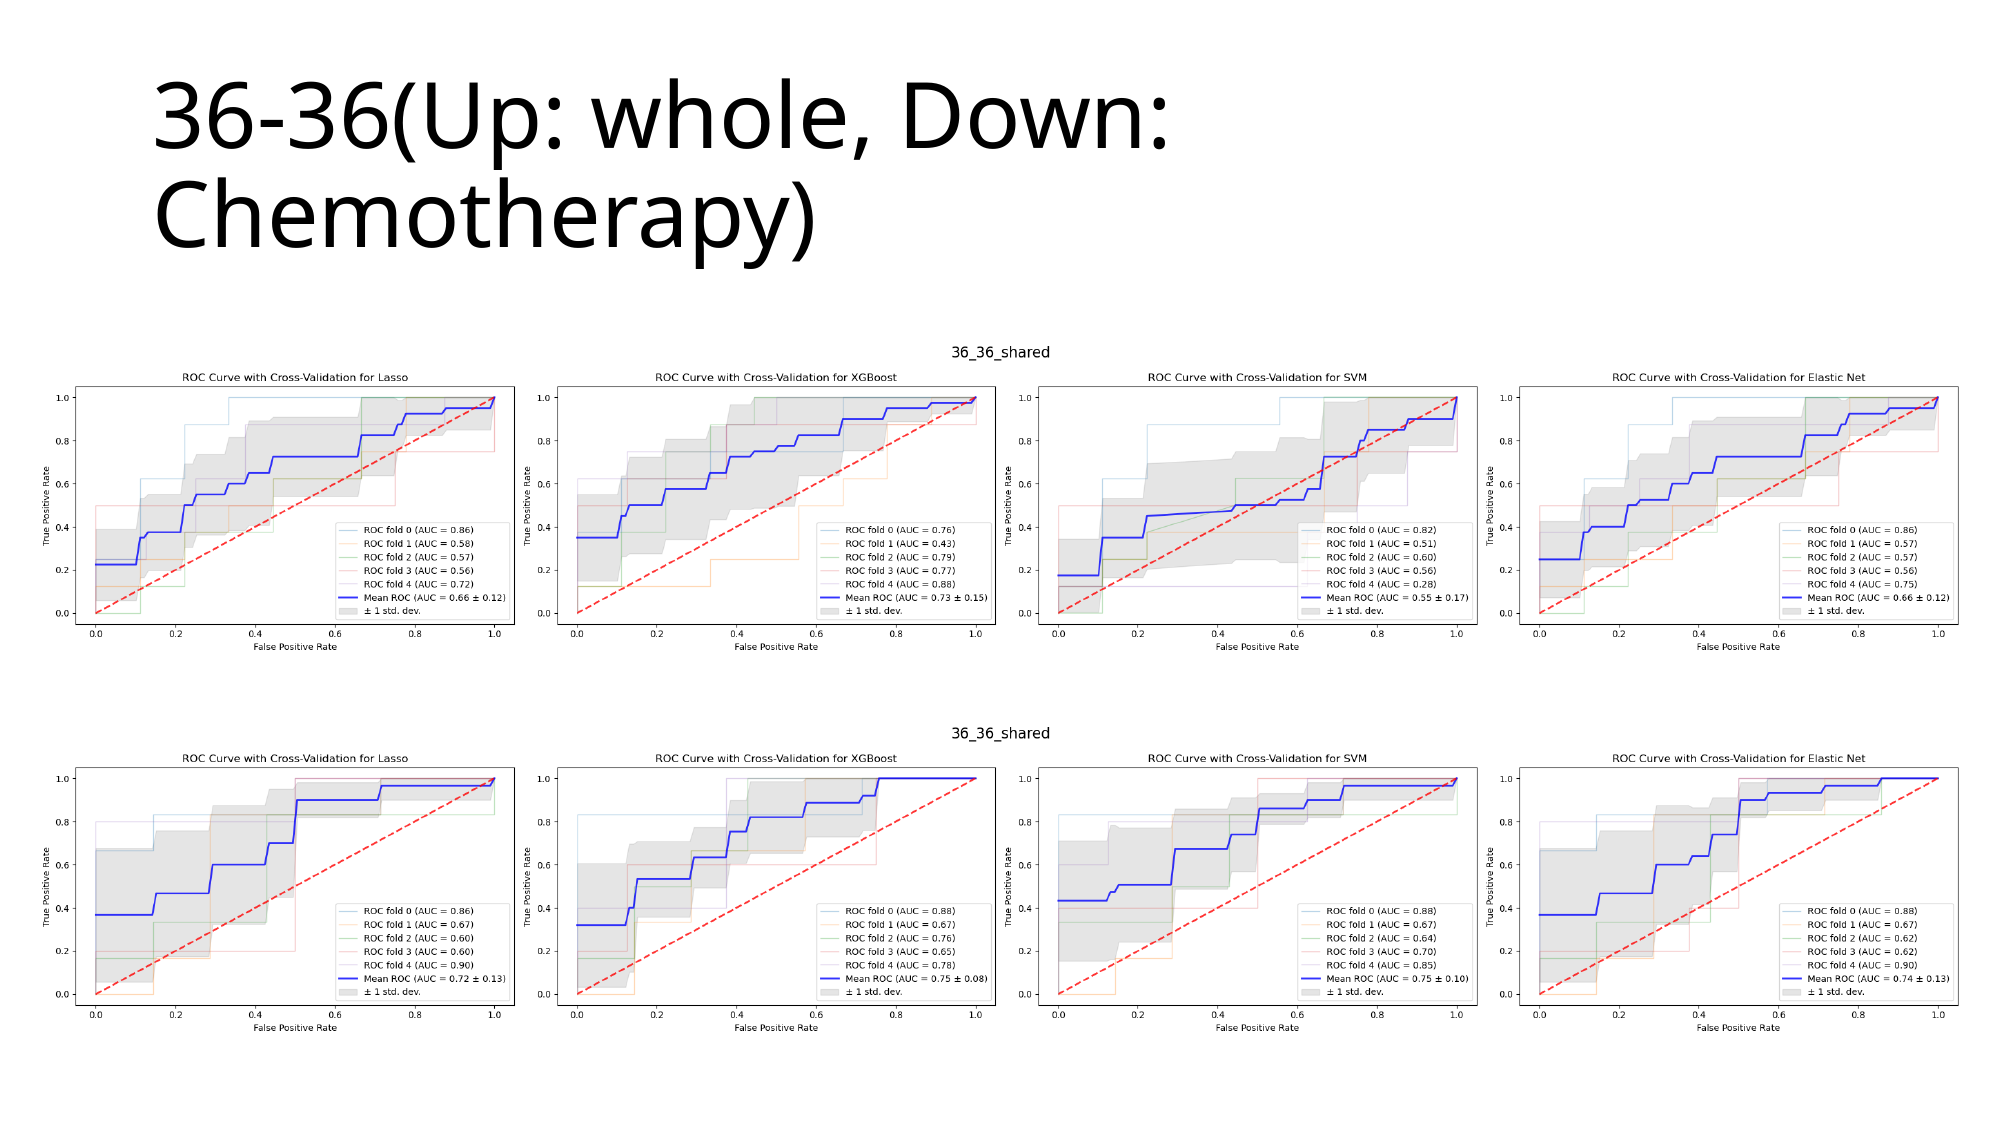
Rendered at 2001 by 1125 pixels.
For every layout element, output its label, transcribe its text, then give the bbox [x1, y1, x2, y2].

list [36, 720, 1964, 1039]
title 36-36(Up: whole, Down: Chemotherapy) [137, 59, 1863, 278]
picture [36, 339, 1964, 658]
